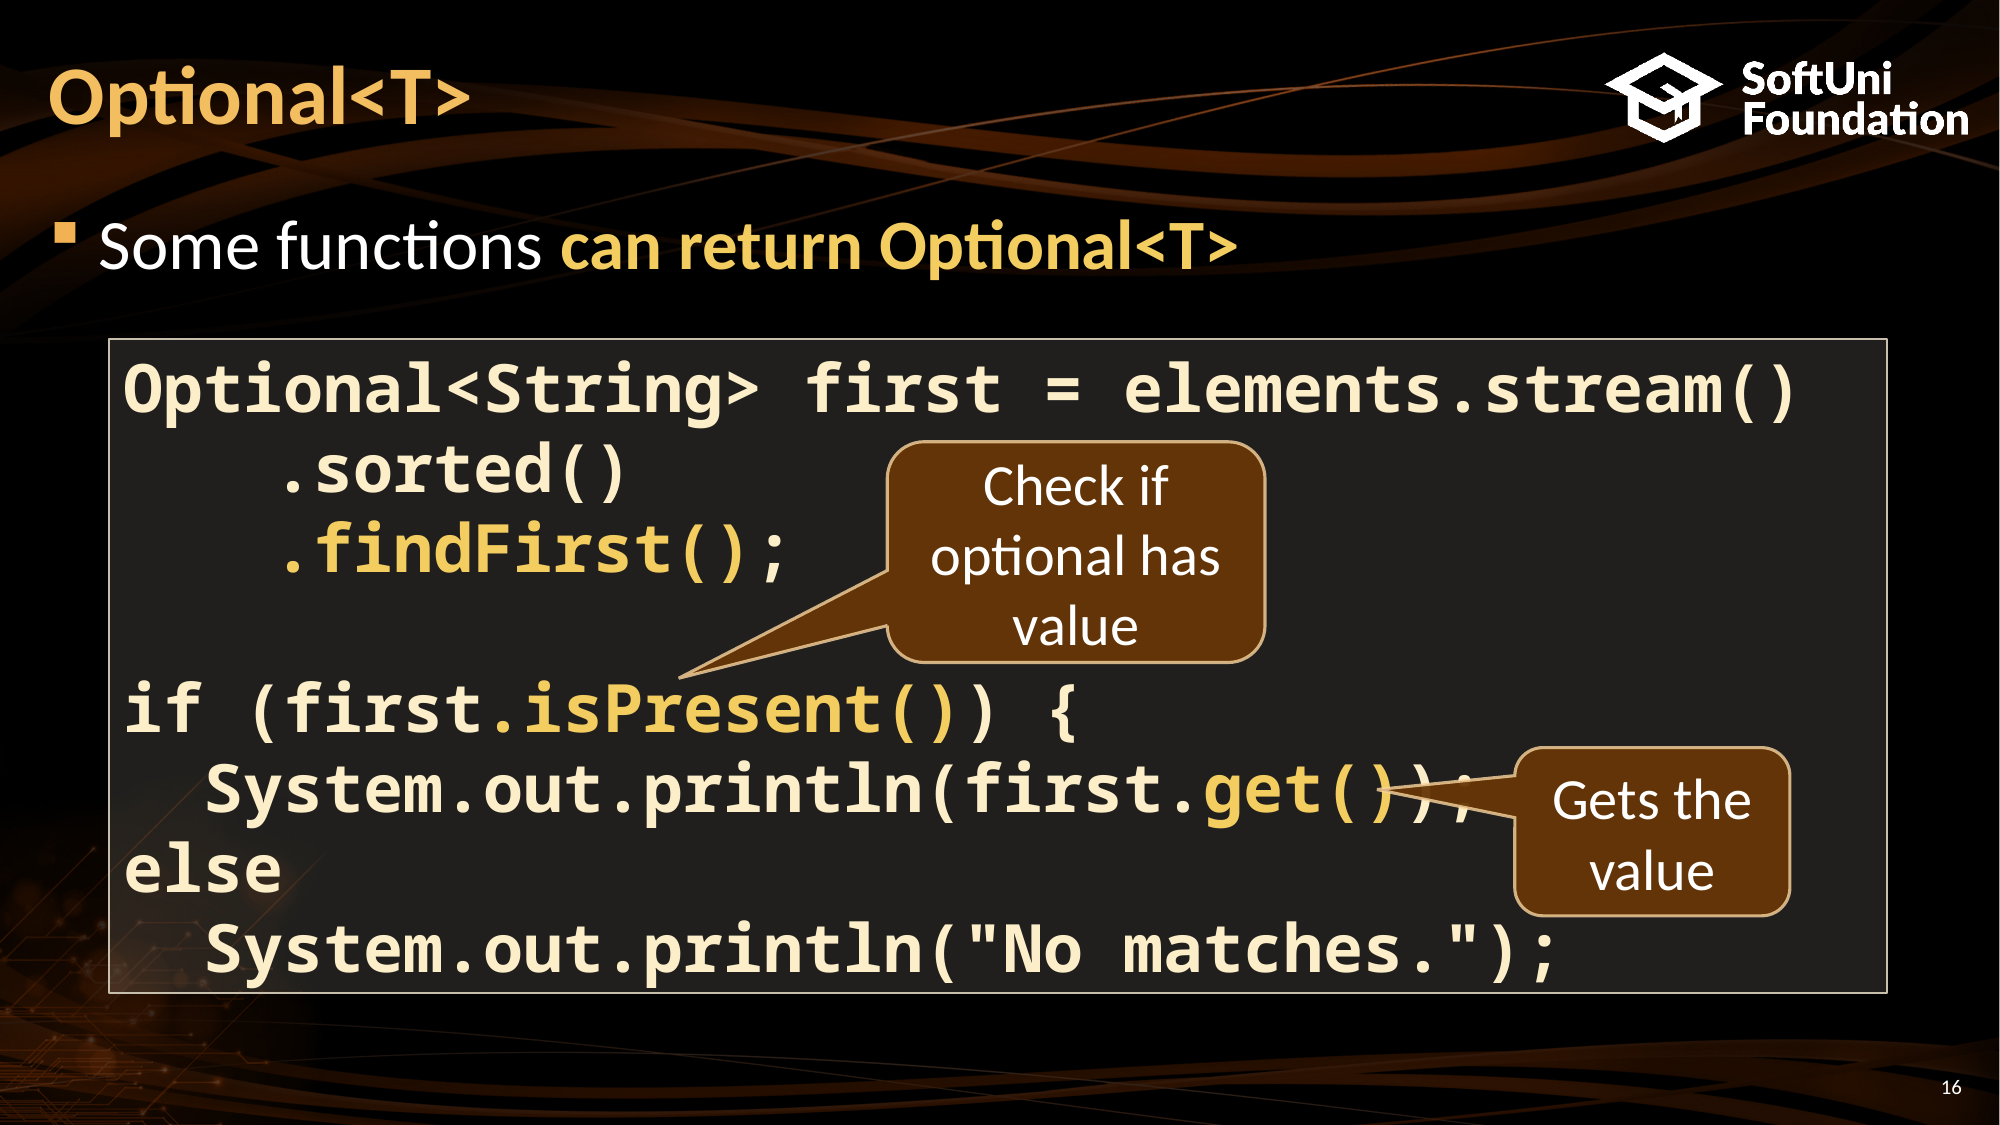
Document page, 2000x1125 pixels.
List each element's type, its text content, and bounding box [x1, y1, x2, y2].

text_box Gets the value [1376, 746, 1791, 917]
title Optional<T> [30, 6, 1602, 189]
text_box Check if optional has value [678, 440, 1267, 680]
text_box Optional<String> first = elements.stream() .sorted() .findFirst(); if (first.isPresent()) { System.out.println(first.get()); else System.out.println("No matches."); [108, 338, 1888, 993]
slide_number 16 [1897, 1070, 1968, 1103]
picture [0, 0, 2000, 1125]
list Some functions can return Optional<T> [31, 188, 1968, 1103]
